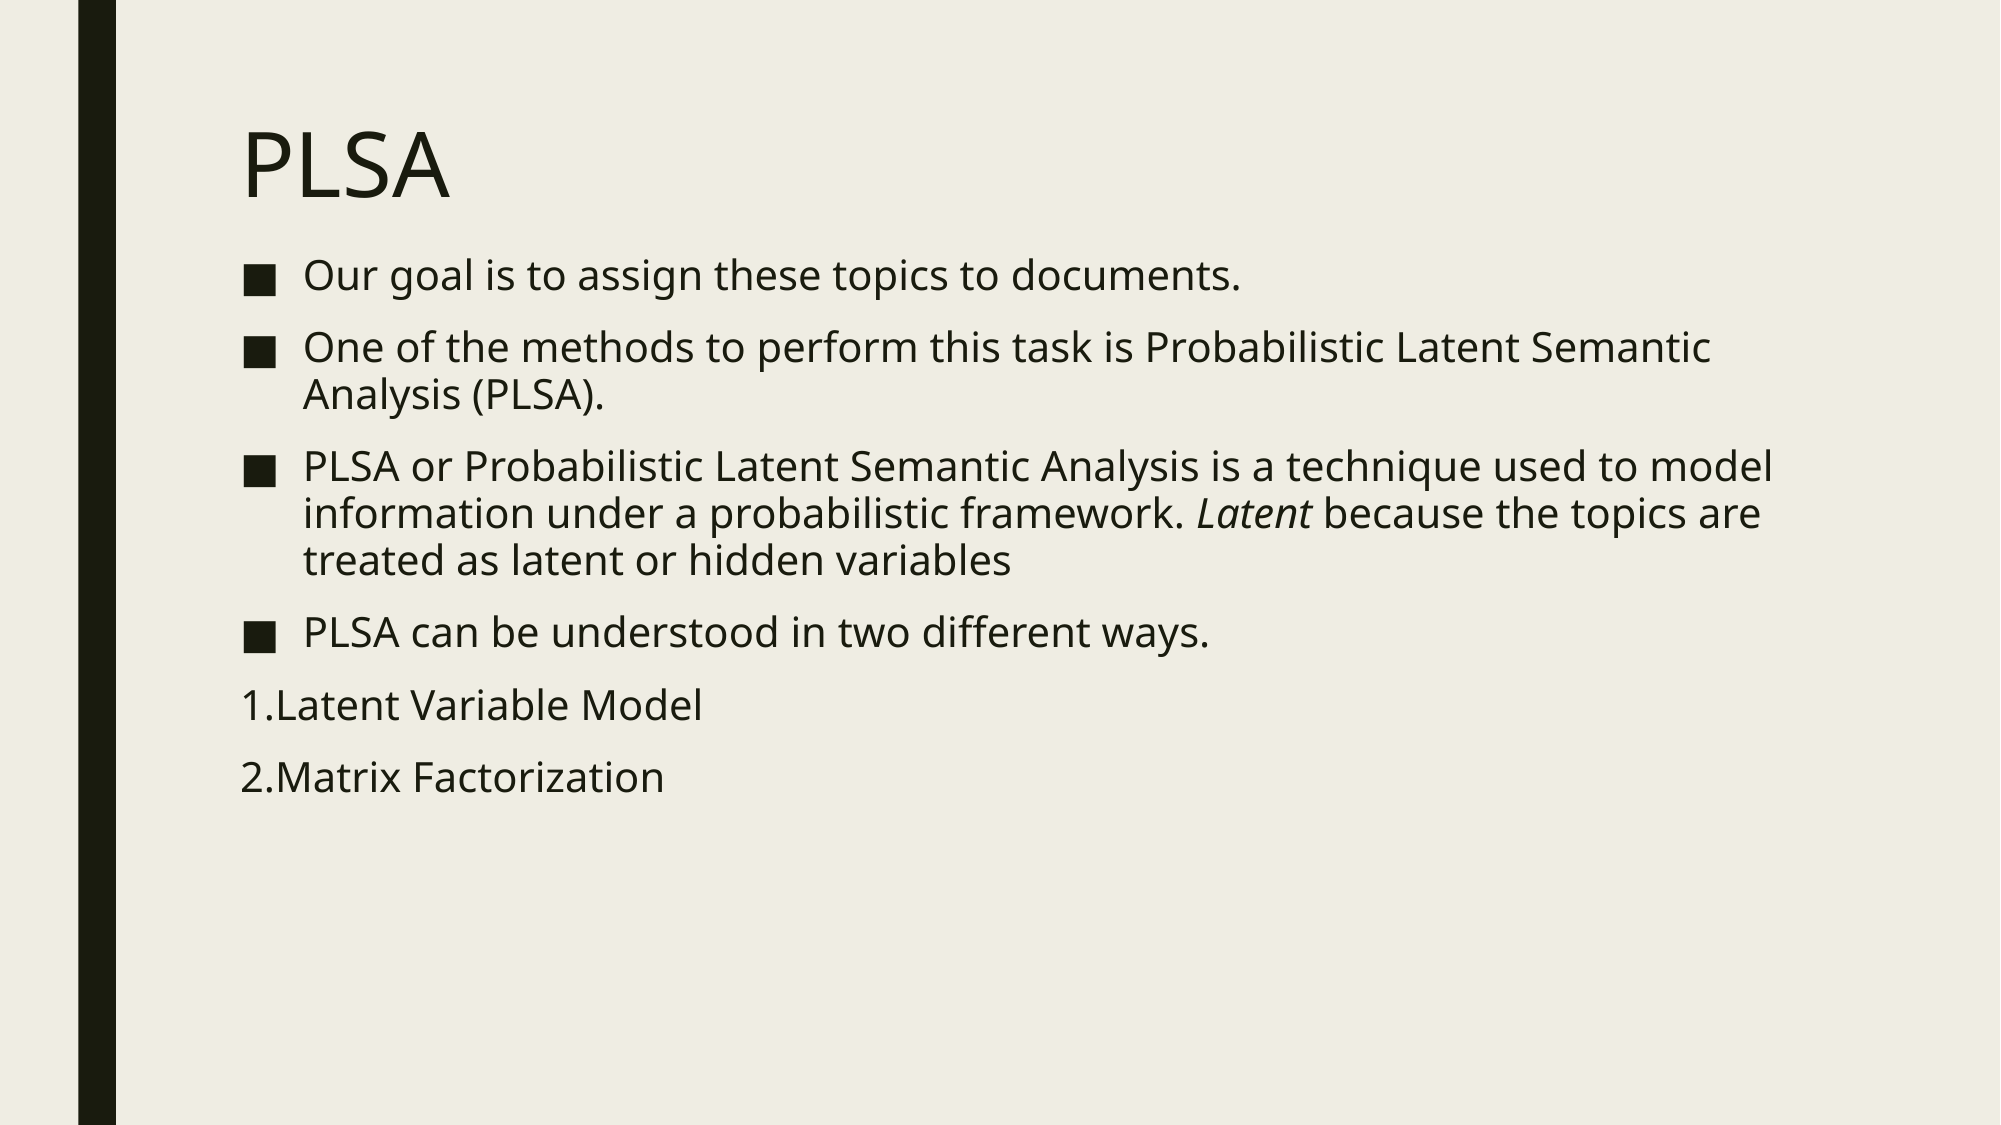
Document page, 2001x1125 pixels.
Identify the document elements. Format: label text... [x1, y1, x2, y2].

list Our goal is to assign these topics to documents. One of the methods to perform this task is Probabilistic Latent Semantic Analysis (PLSA). PLSA or Probabilistic Latent Semantic Analysis is a technique used to model information under a probabilistic framework. Latent because the topics are treated as latent or hidden variables PLSA can be understood in two different ways. 1.Latent Variable Model 2.Matrix Factorization [225, 245, 1800, 963]
title PLSA [225, 112, 1800, 225]
